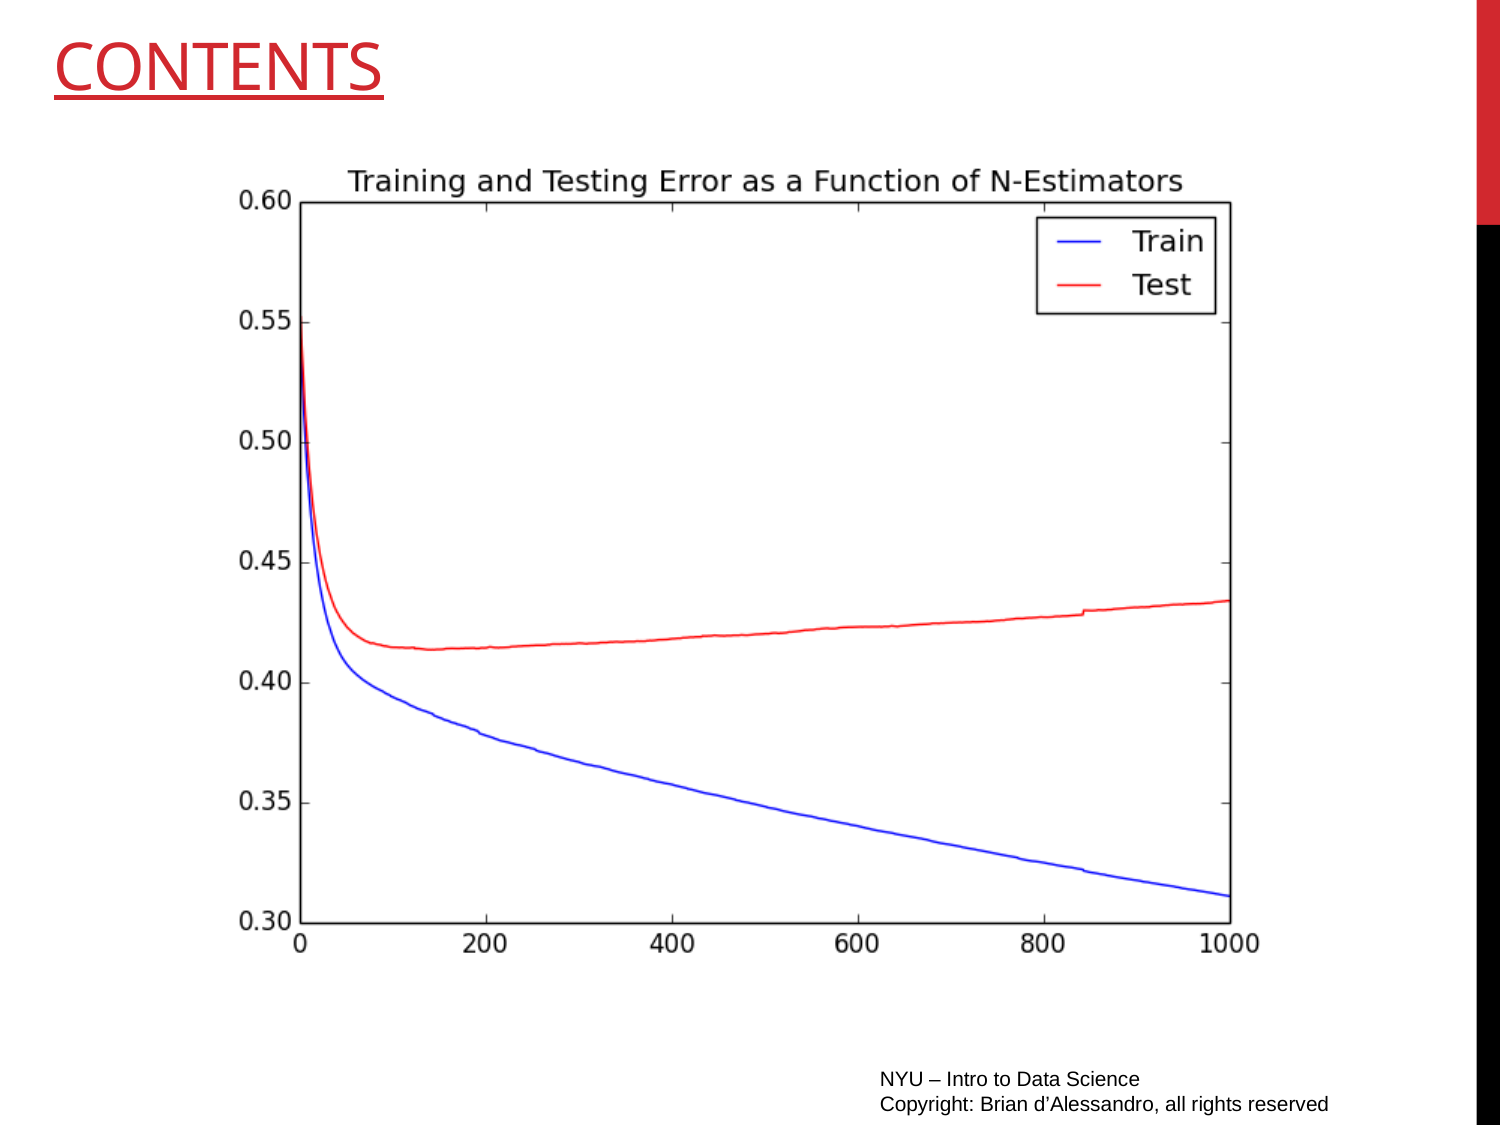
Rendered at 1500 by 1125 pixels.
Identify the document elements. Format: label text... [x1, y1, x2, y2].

picture [149, 111, 1351, 1013]
title contents [38, 16, 1400, 111]
